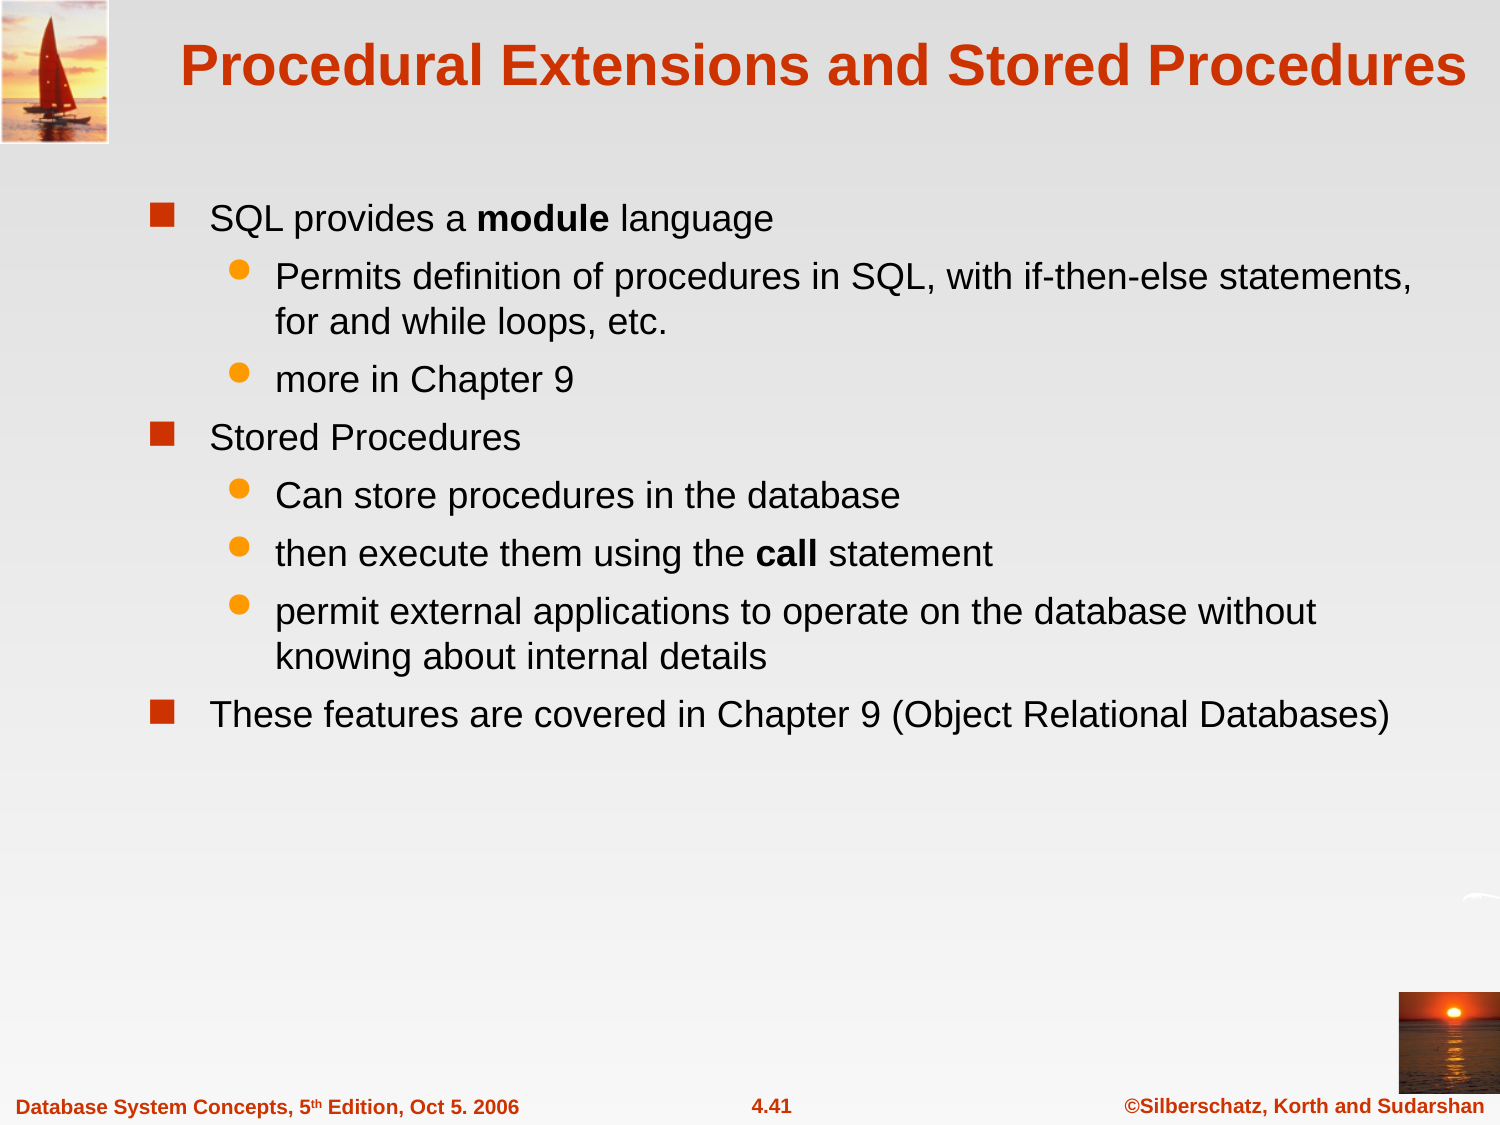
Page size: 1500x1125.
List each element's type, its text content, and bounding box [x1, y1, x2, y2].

picture [0, 0, 109, 144]
picture [1398, 992, 1500, 1094]
list SQL provides a module language Permits definition of procedures in SQL, with if-then-else statements, for and while loops, etc. more in Chapter 9 Stored Procedures Can store procedures in the database then execute them using the call statement permit external applications to operate on the database without knowing about internal details These features are covered in Chapter 9 (Object Relational Databases) [137, 185, 1438, 900]
title Procedural Extensions and Stored Procedures [162, 0, 1488, 105]
